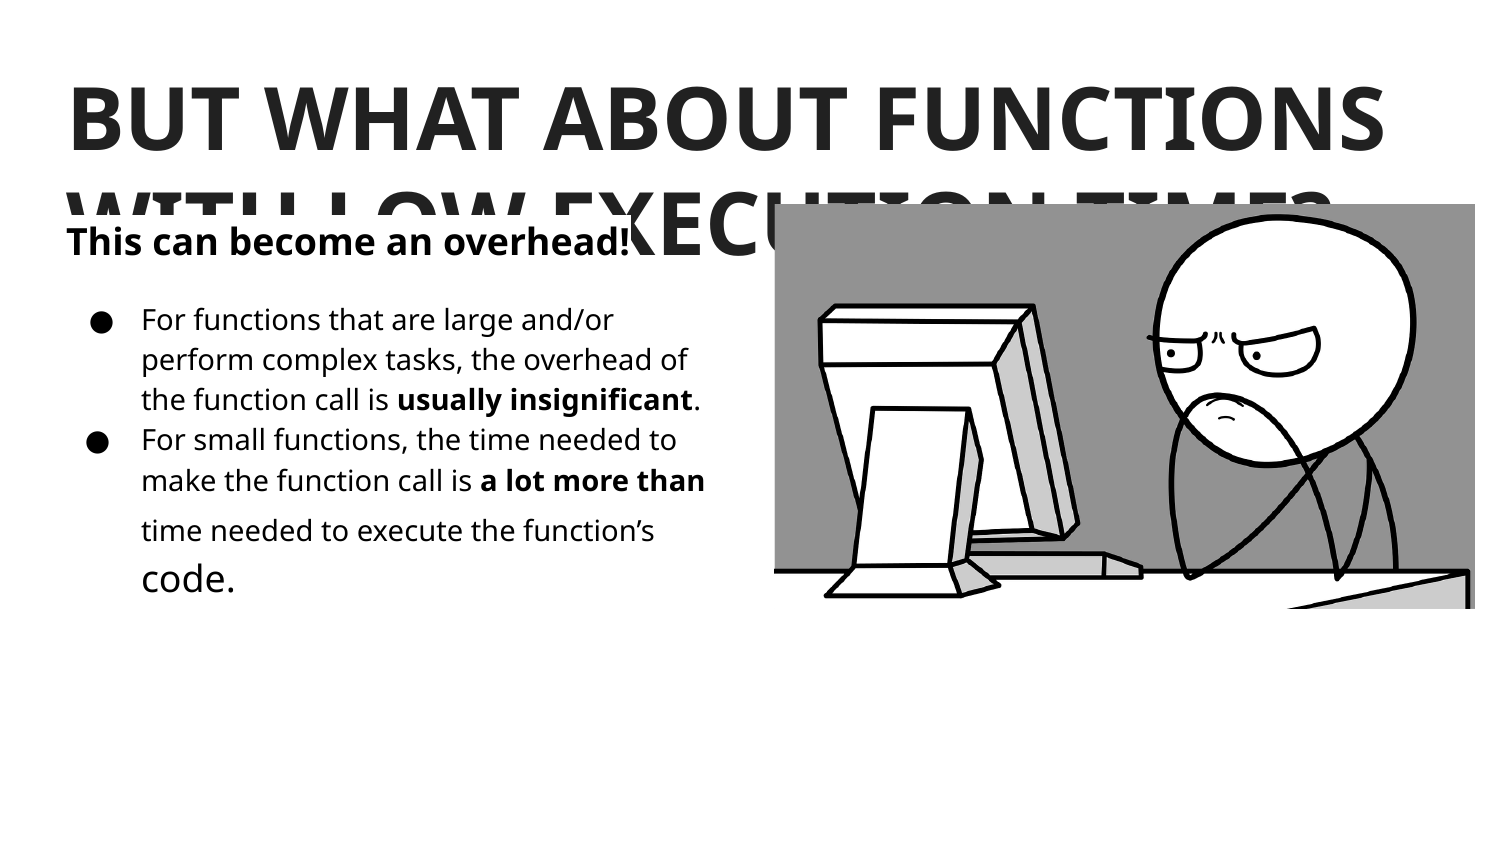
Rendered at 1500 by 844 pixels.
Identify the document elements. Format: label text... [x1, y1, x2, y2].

title BUT WHAT ABOUT FUNCTIONS WITH LOW EXECUTION TIME? [51, 48, 1449, 180]
picture [774, 204, 1476, 609]
list This can become an overhead! For functions that are large and/or perform complex tasks, the overhead of the function call is usually insignificant. For small functions, the time needed to make the function call is a lot more than time needed to execute the function’s code. [51, 195, 750, 794]
